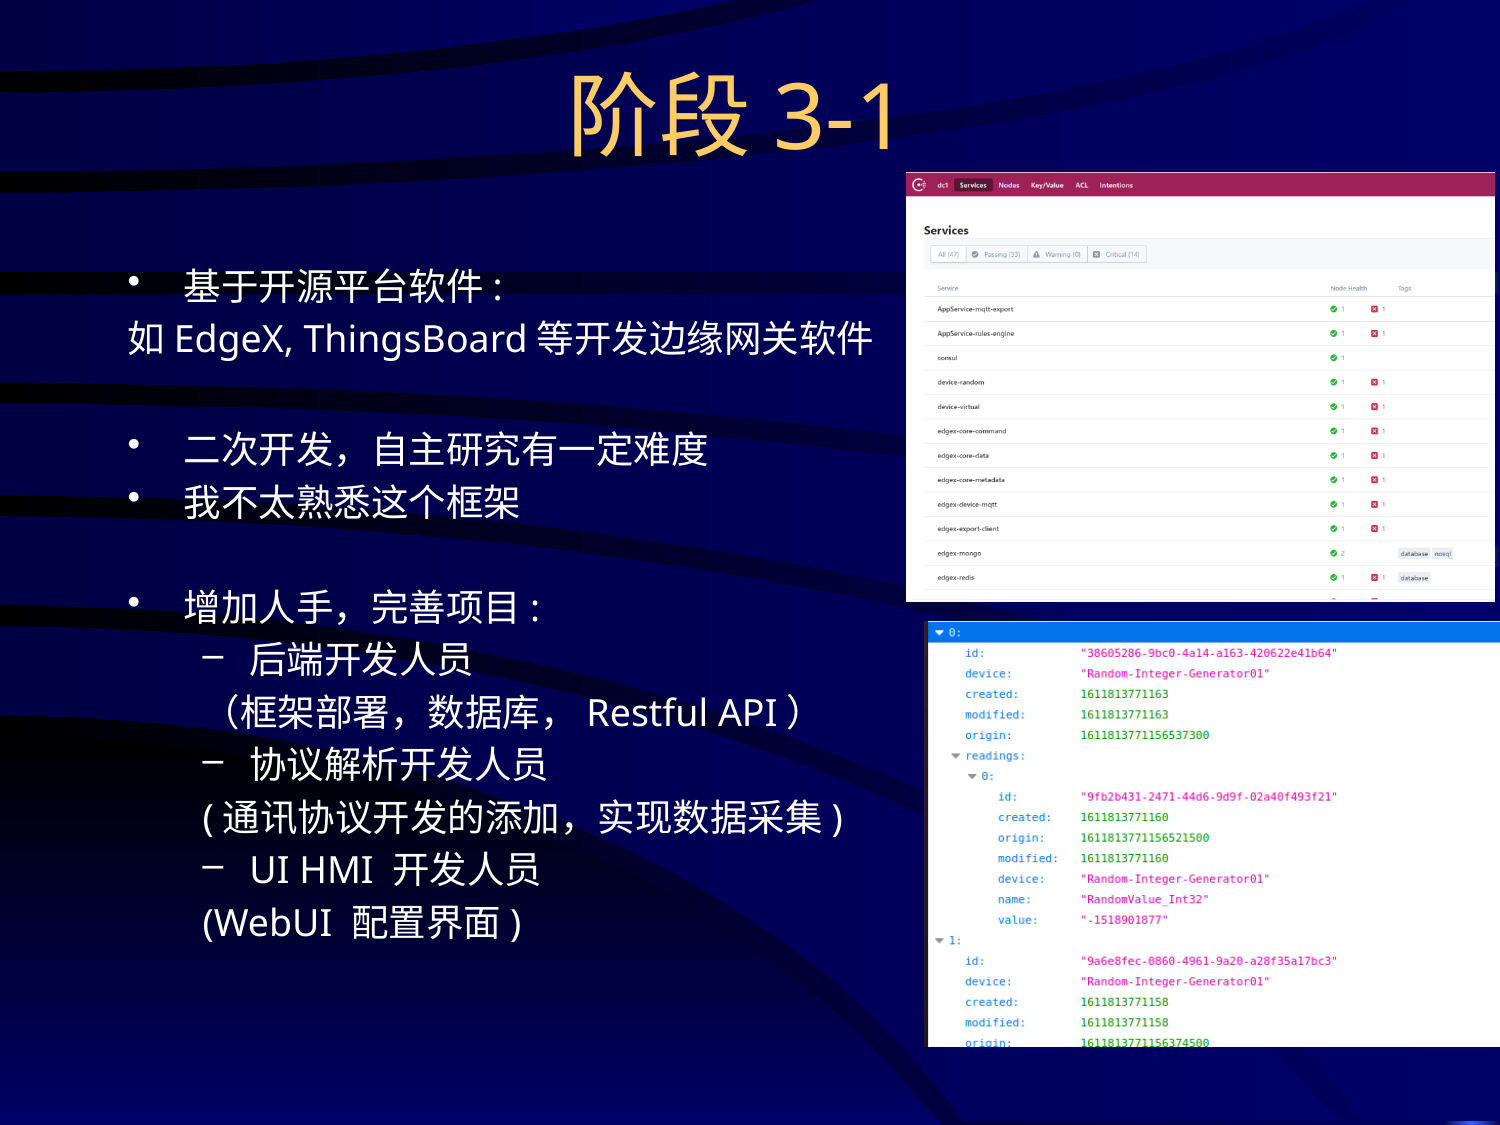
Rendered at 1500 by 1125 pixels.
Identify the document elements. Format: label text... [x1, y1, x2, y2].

title 阶段3-1 [100, 18, 1376, 207]
picture [924, 621, 1500, 1047]
list 基于开源平台软件: 如EdgeX, ThingsBoard等开发边缘网关软件 二次开发，自主研究有一定难度 我不太熟悉这个框架 增加人手，完善项目: 后端开发人员 （框架部署，数据库，Restful API） 协议解析开发人员 (通讯协议开发的添加，实现数据采集) UI HMI 开发人员 (WebUI 配置界面) [112, 255, 1388, 1001]
picture [905, 172, 1495, 602]
